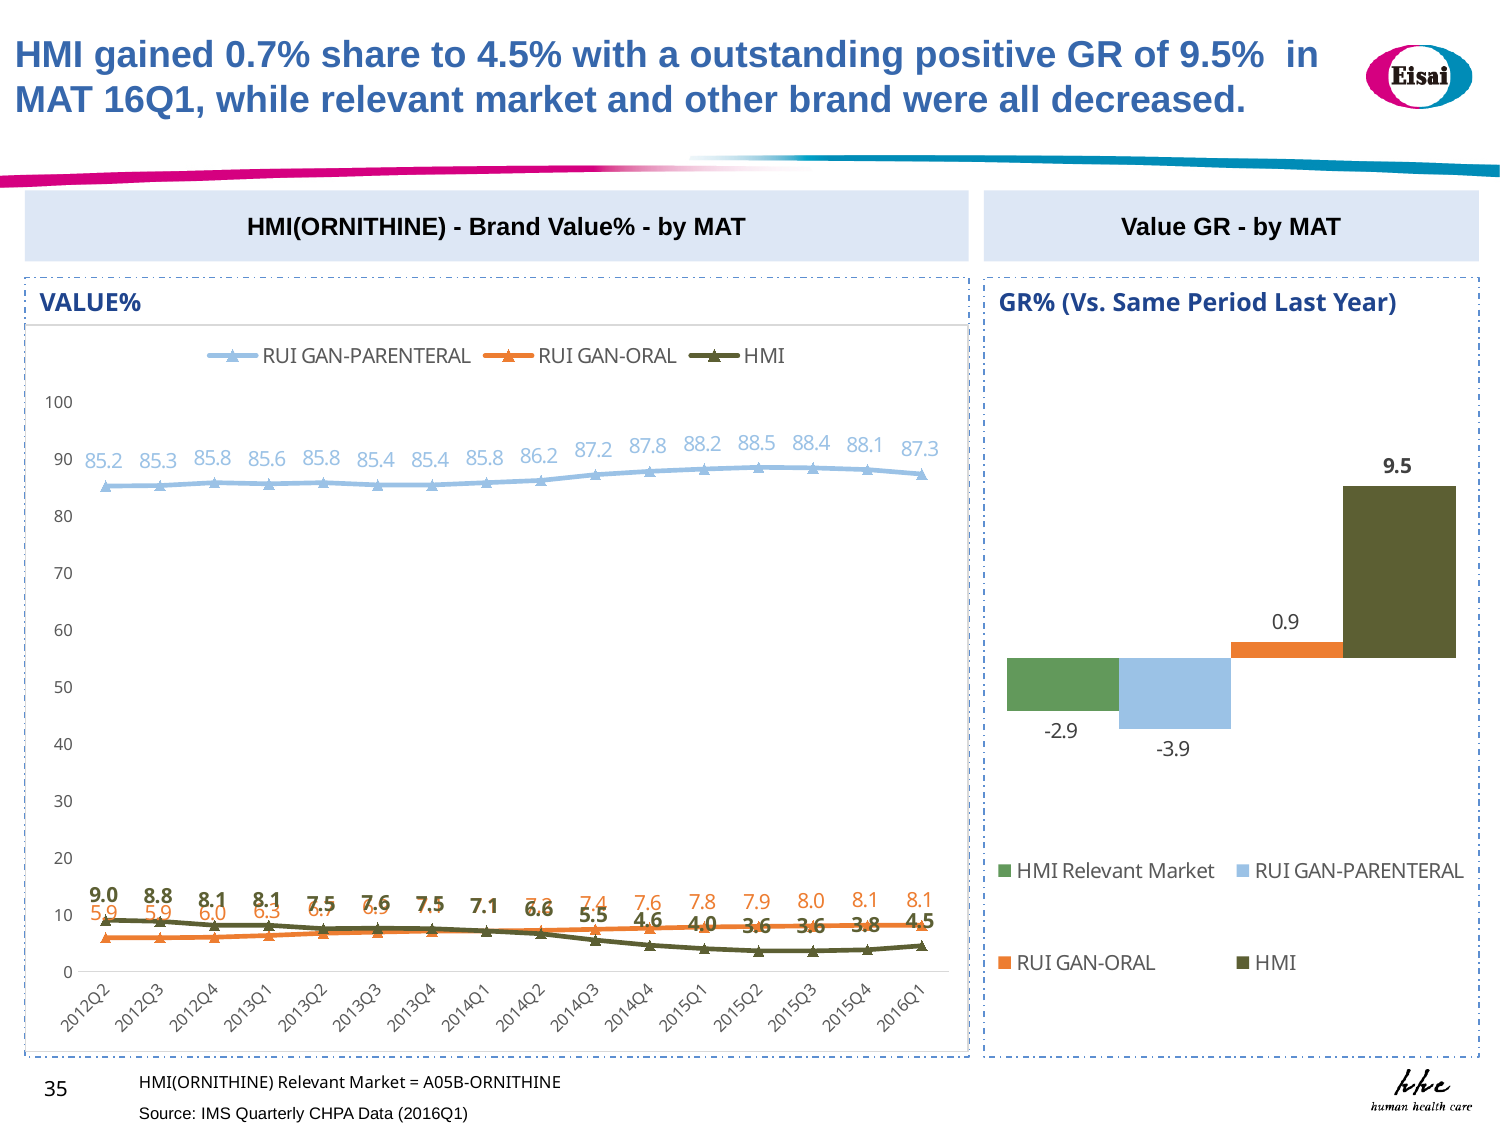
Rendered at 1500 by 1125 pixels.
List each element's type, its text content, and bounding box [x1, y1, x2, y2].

text_box Value GR - by MAT [983, 190, 1479, 262]
picture [1366, 45, 1450, 110]
text_box [24, 277, 969, 323]
picture [1436, 45, 1473, 70]
picture [0, 152, 1500, 191]
picture [1372, 1069, 1473, 1111]
list HMI(ORNITHINE) Relevant Market = A05B-ORNITHINE [123, 1068, 1372, 1095]
chart [24, 323, 970, 1053]
slide_number 35 [29, 1069, 123, 1110]
text_box HMI(ORNITHINE) - Brand Value% - by MAT [24, 190, 969, 262]
list HMI gained 0.7% share to 4.5% with a outstanding positive GR of 9.5% in MAT 16Q1, while relevant market and other brand were all decreased. [0, 0, 1337, 150]
text_box Source: IMS Quarterly CHPA Data (2016Q1) [123, 1095, 1372, 1125]
text_box [983, 277, 1479, 323]
picture [1424, 83, 1473, 110]
chart [983, 323, 1480, 1053]
